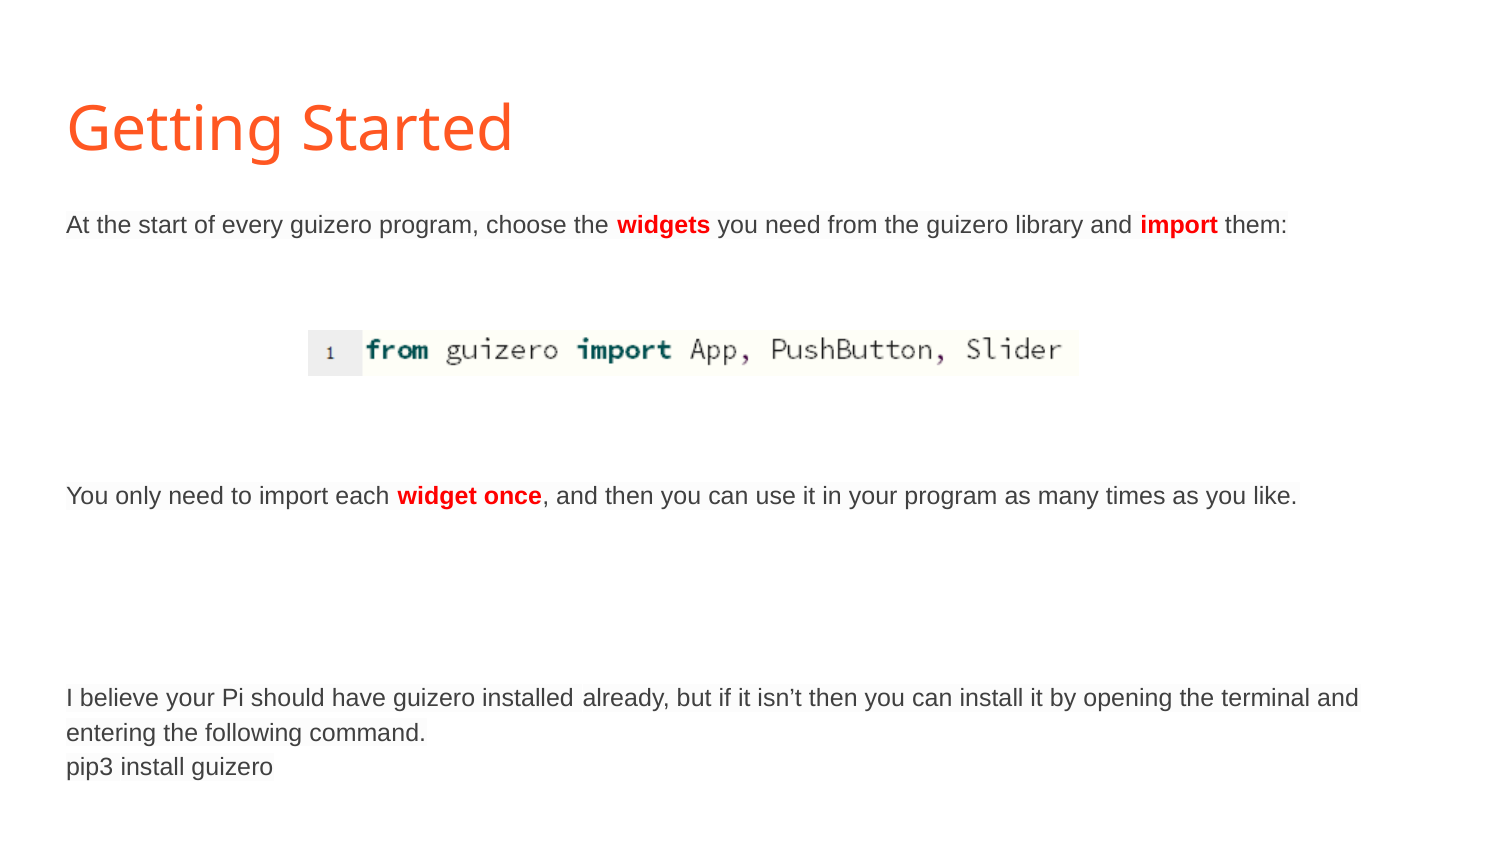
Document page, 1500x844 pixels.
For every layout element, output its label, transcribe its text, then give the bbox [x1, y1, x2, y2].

title Getting Started [51, 72, 1449, 167]
list At the start of every guizero program, choose the widgets you need from the guizero library and import them: You only need to import each widget once, and then you can use it in your program as many times as you like. I believe your Pi should have guizero installed already, but if it isn’t then you can install it by opening the terminal and entering the following command. pip3 install guizero [51, 189, 1449, 750]
picture [307, 330, 1079, 376]
